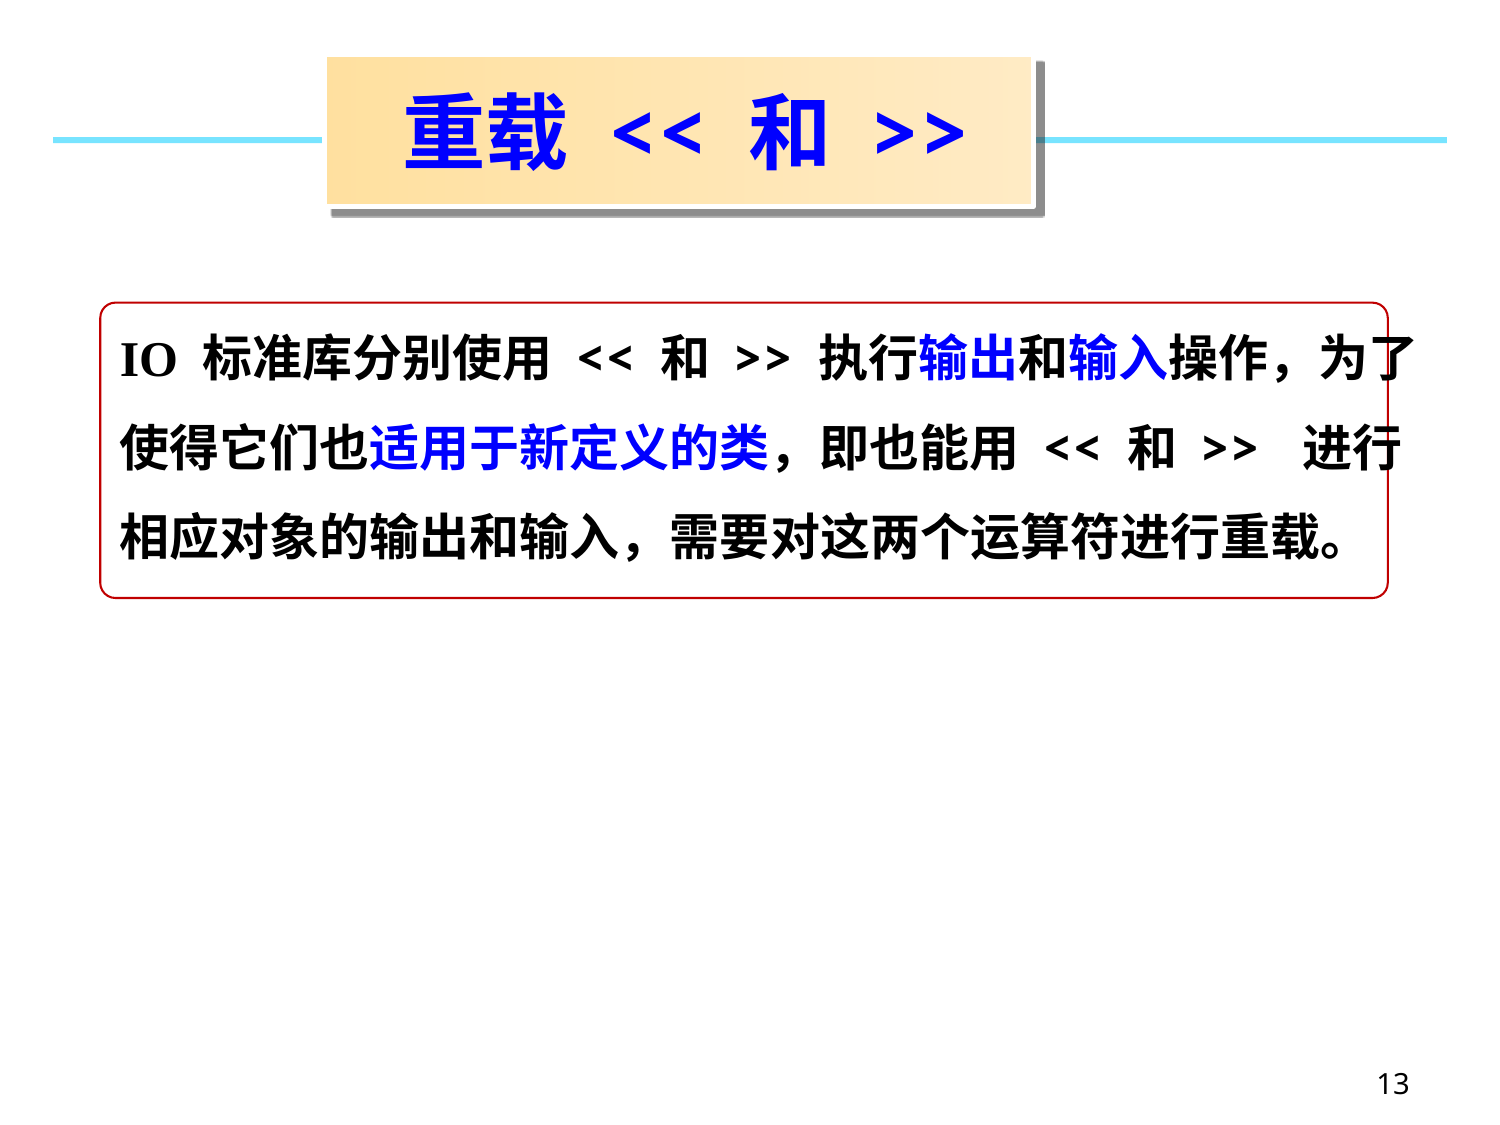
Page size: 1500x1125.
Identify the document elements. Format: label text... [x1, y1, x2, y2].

slide_number 13 [1112, 1037, 1425, 1113]
text_box IO 标准库分别使用 << 和 >> 执行输出和输入操作，为了 使得它们也适用于新定义的类，即也能用 << 和 >> 进行 相应对象的输出和输入，需要对这两个运算符进行重载。 [100, 302, 1388, 598]
title 重载 << 和 >> [324, 54, 1034, 207]
